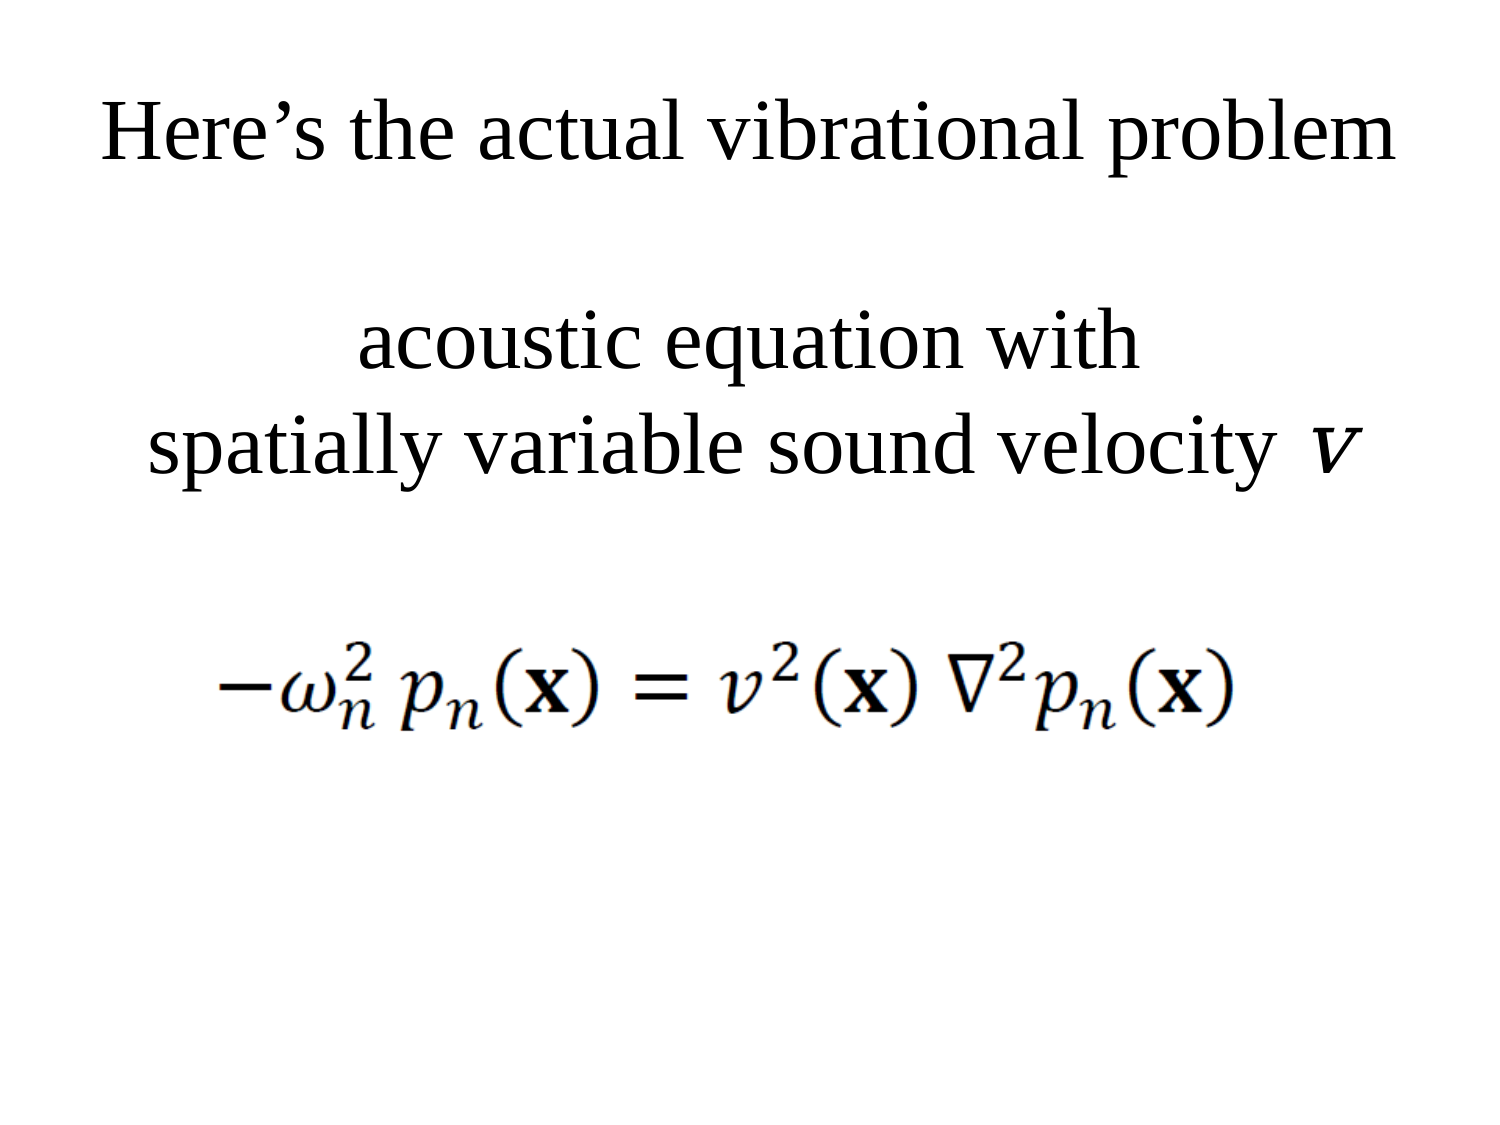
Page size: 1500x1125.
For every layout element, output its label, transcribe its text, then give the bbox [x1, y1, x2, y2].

title Here’s the actual vibrational problem acoustic equation with spatially variable sound velocity v [75, 50, 1425, 513]
picture [187, 562, 1276, 801]
